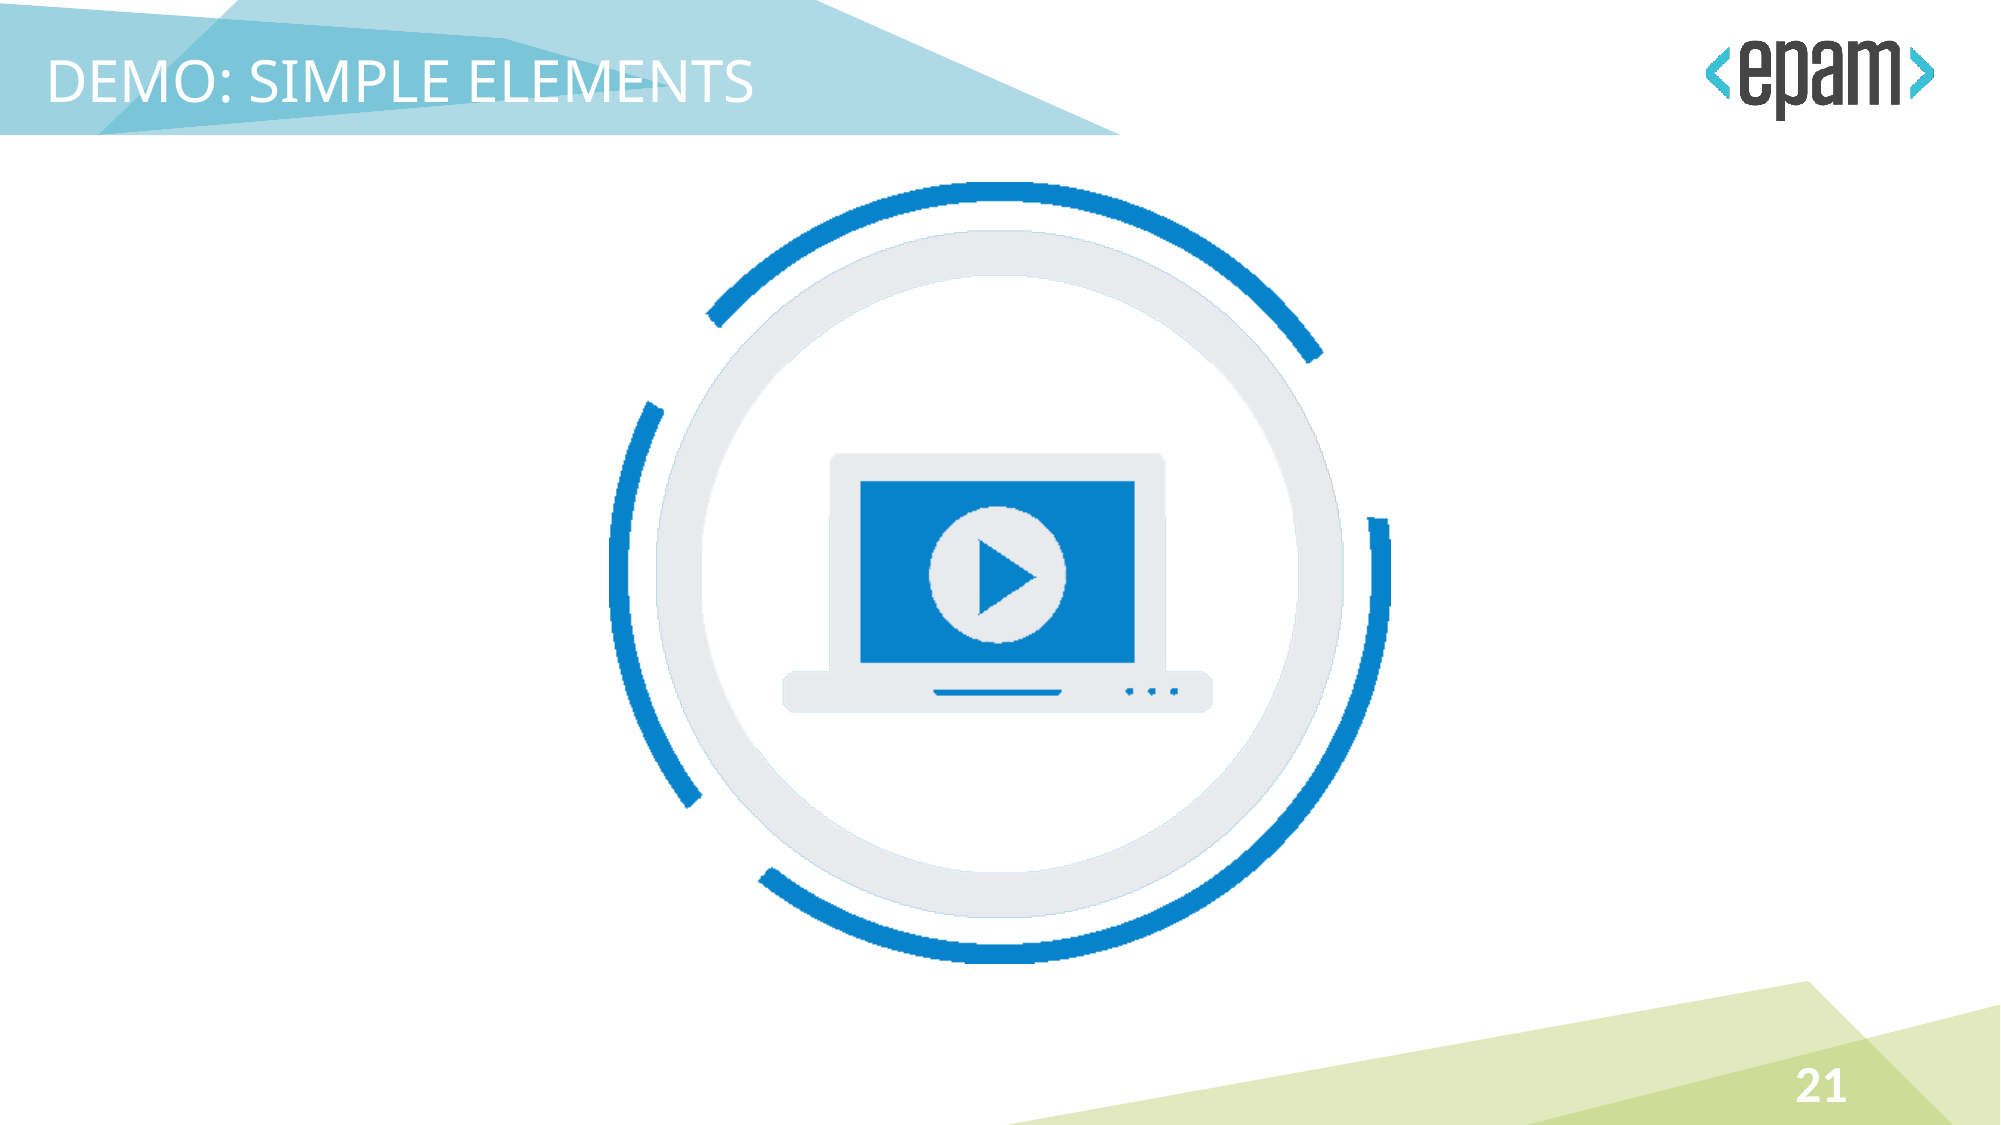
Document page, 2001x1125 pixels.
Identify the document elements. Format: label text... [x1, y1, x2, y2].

slide_number 21 [1412, 1042, 1863, 1103]
picture [1682, 19, 1957, 127]
picture [609, 182, 1391, 964]
list DEMO: simple elements [30, 36, 2000, 158]
